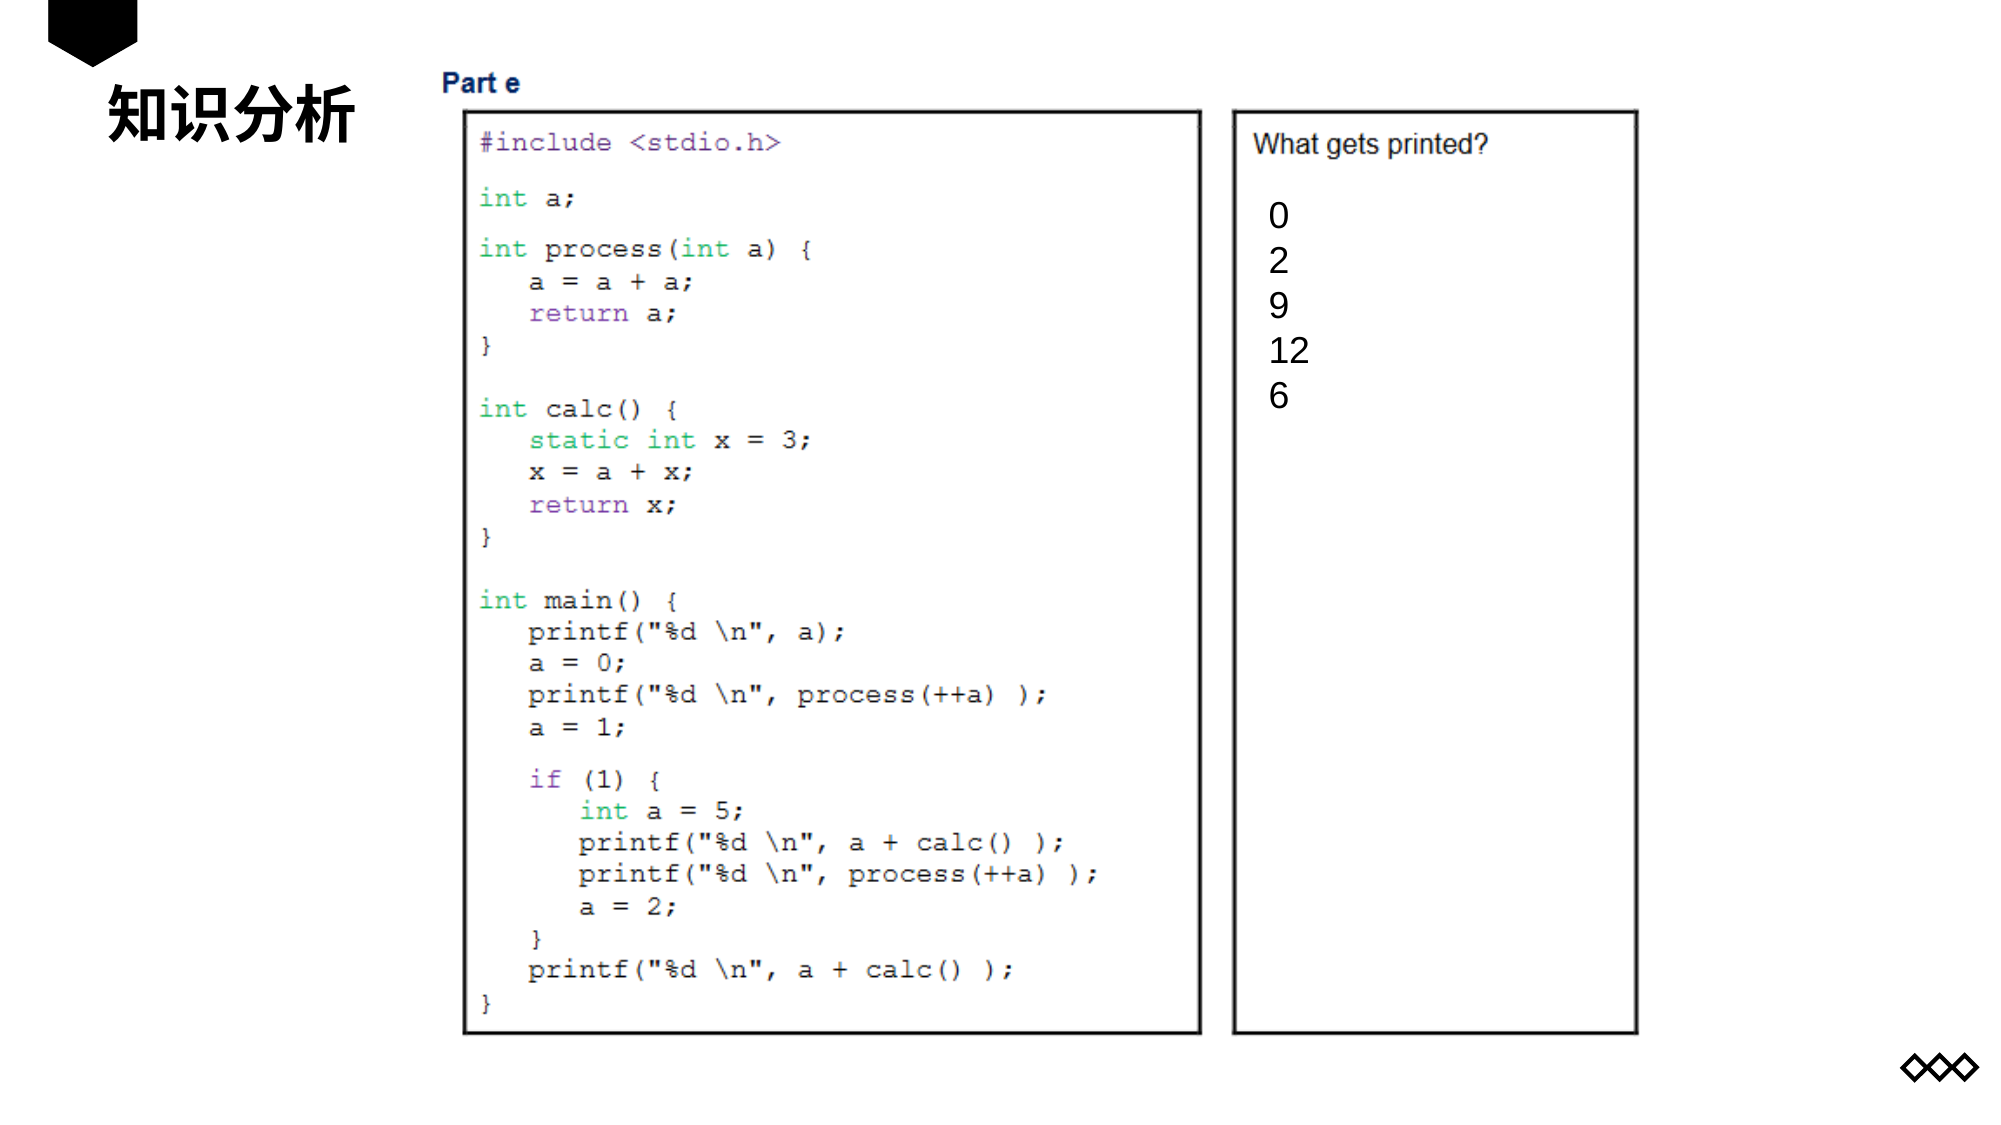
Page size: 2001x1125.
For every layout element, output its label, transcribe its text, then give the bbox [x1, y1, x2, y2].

text_box 知识分析 [92, 67, 390, 158]
text_box [48, 0, 138, 67]
picture [395, 48, 1681, 1077]
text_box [1902, 1054, 1977, 1081]
